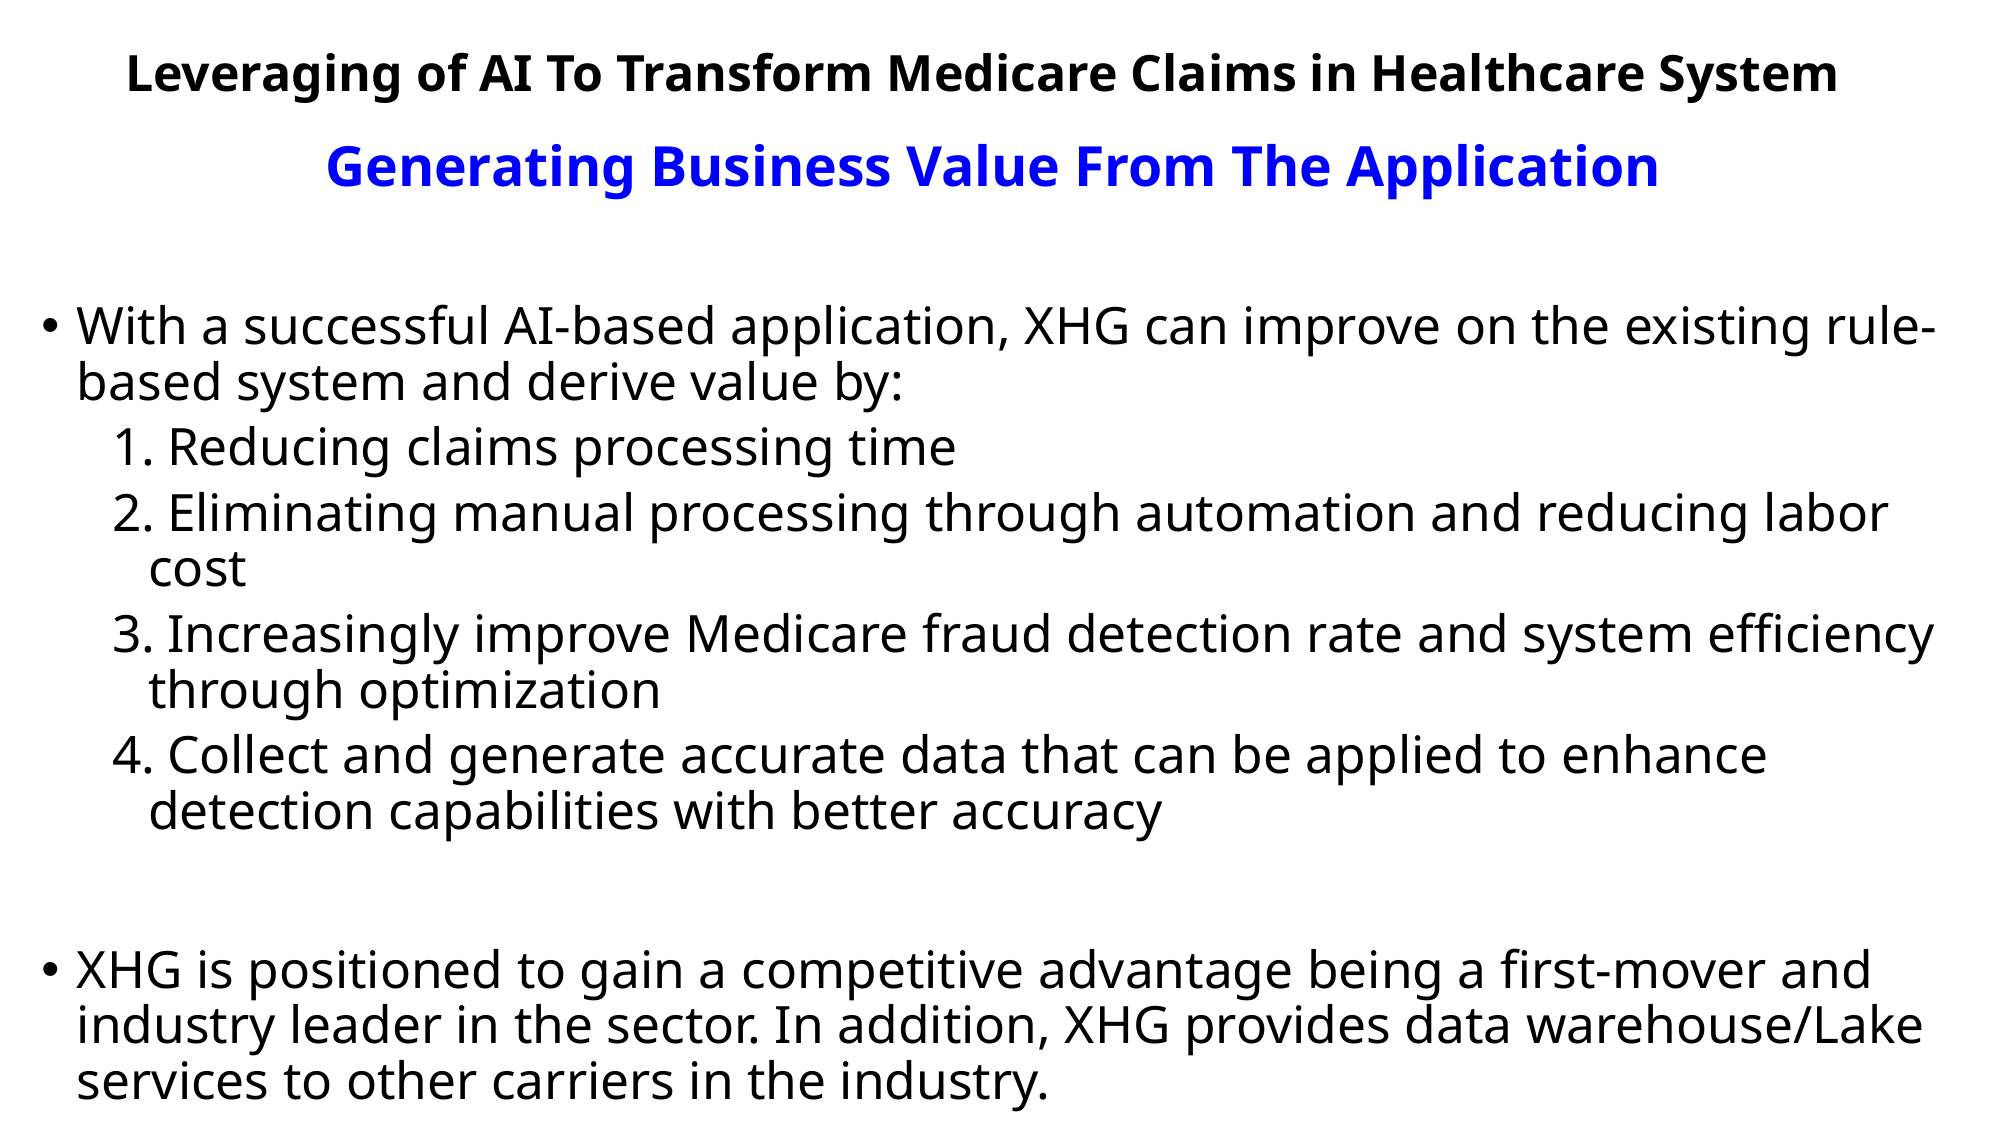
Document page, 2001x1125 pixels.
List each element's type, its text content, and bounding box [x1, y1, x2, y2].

list Generating Business Value From The Application With a successful AI-based application, XHG can improve on the existing rule-based system and derive value by: Reducing claims processing time Eliminating manual processing through automation and reducing labor cost Increasingly improve Medicare fraud detection rate and system efficiency through optimization Collect and generate accurate data that can be applied to enhance detection capabilities with better accuracy XHG is positioned to gain a competitive advantage being a first-mover and industry leader in the sector. In addition, XHG provides data warehouse/Lake services to other carriers in the industry. [26, 131, 1961, 1125]
text_box Leveraging of AI To Transform Medicare Claims in Healthcare System [47, 33, 1919, 109]
